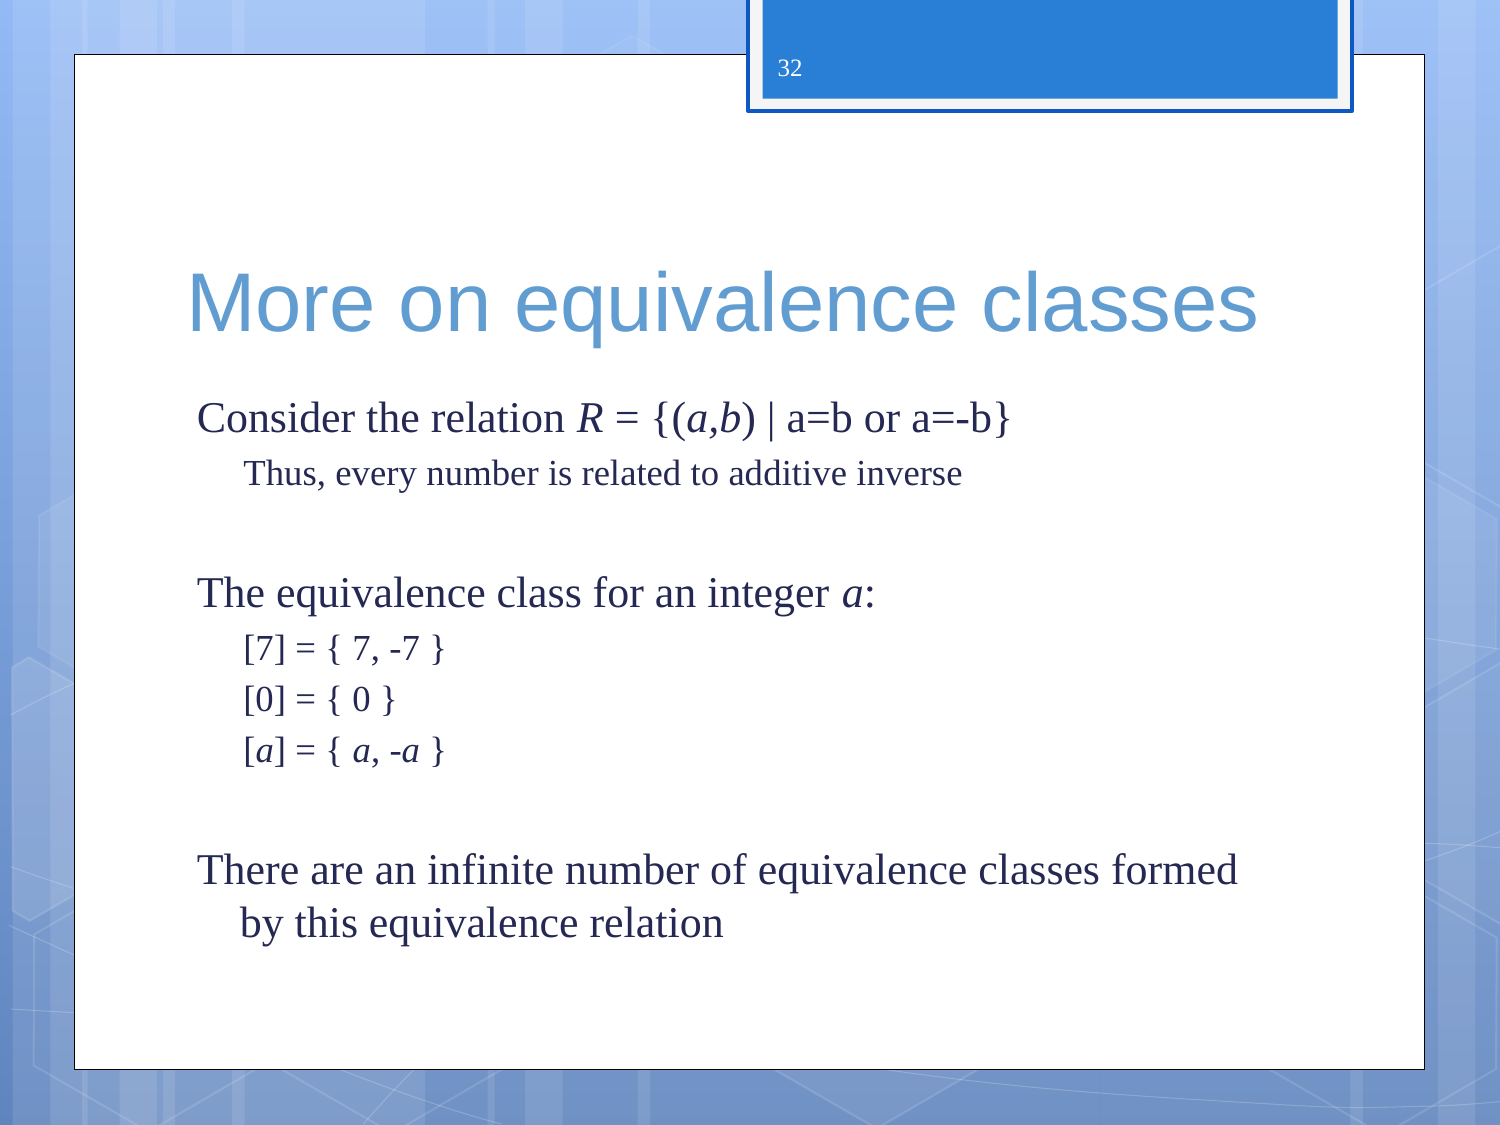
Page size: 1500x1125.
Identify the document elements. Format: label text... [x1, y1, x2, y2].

list Consider the relation R = {(a,b) | a=b or a=-b} Thus, every number is related to additive inverse The equivalence class for an integer a: [7] = { 7, -7 } [0] = { 0 } [a] = { a, -a } There are an infinite number of equivalence classes formed by this equivalence relation [171, 381, 1283, 957]
slide_number 32 [762, 36, 982, 97]
title More on equivalence classes [171, 168, 1324, 357]
